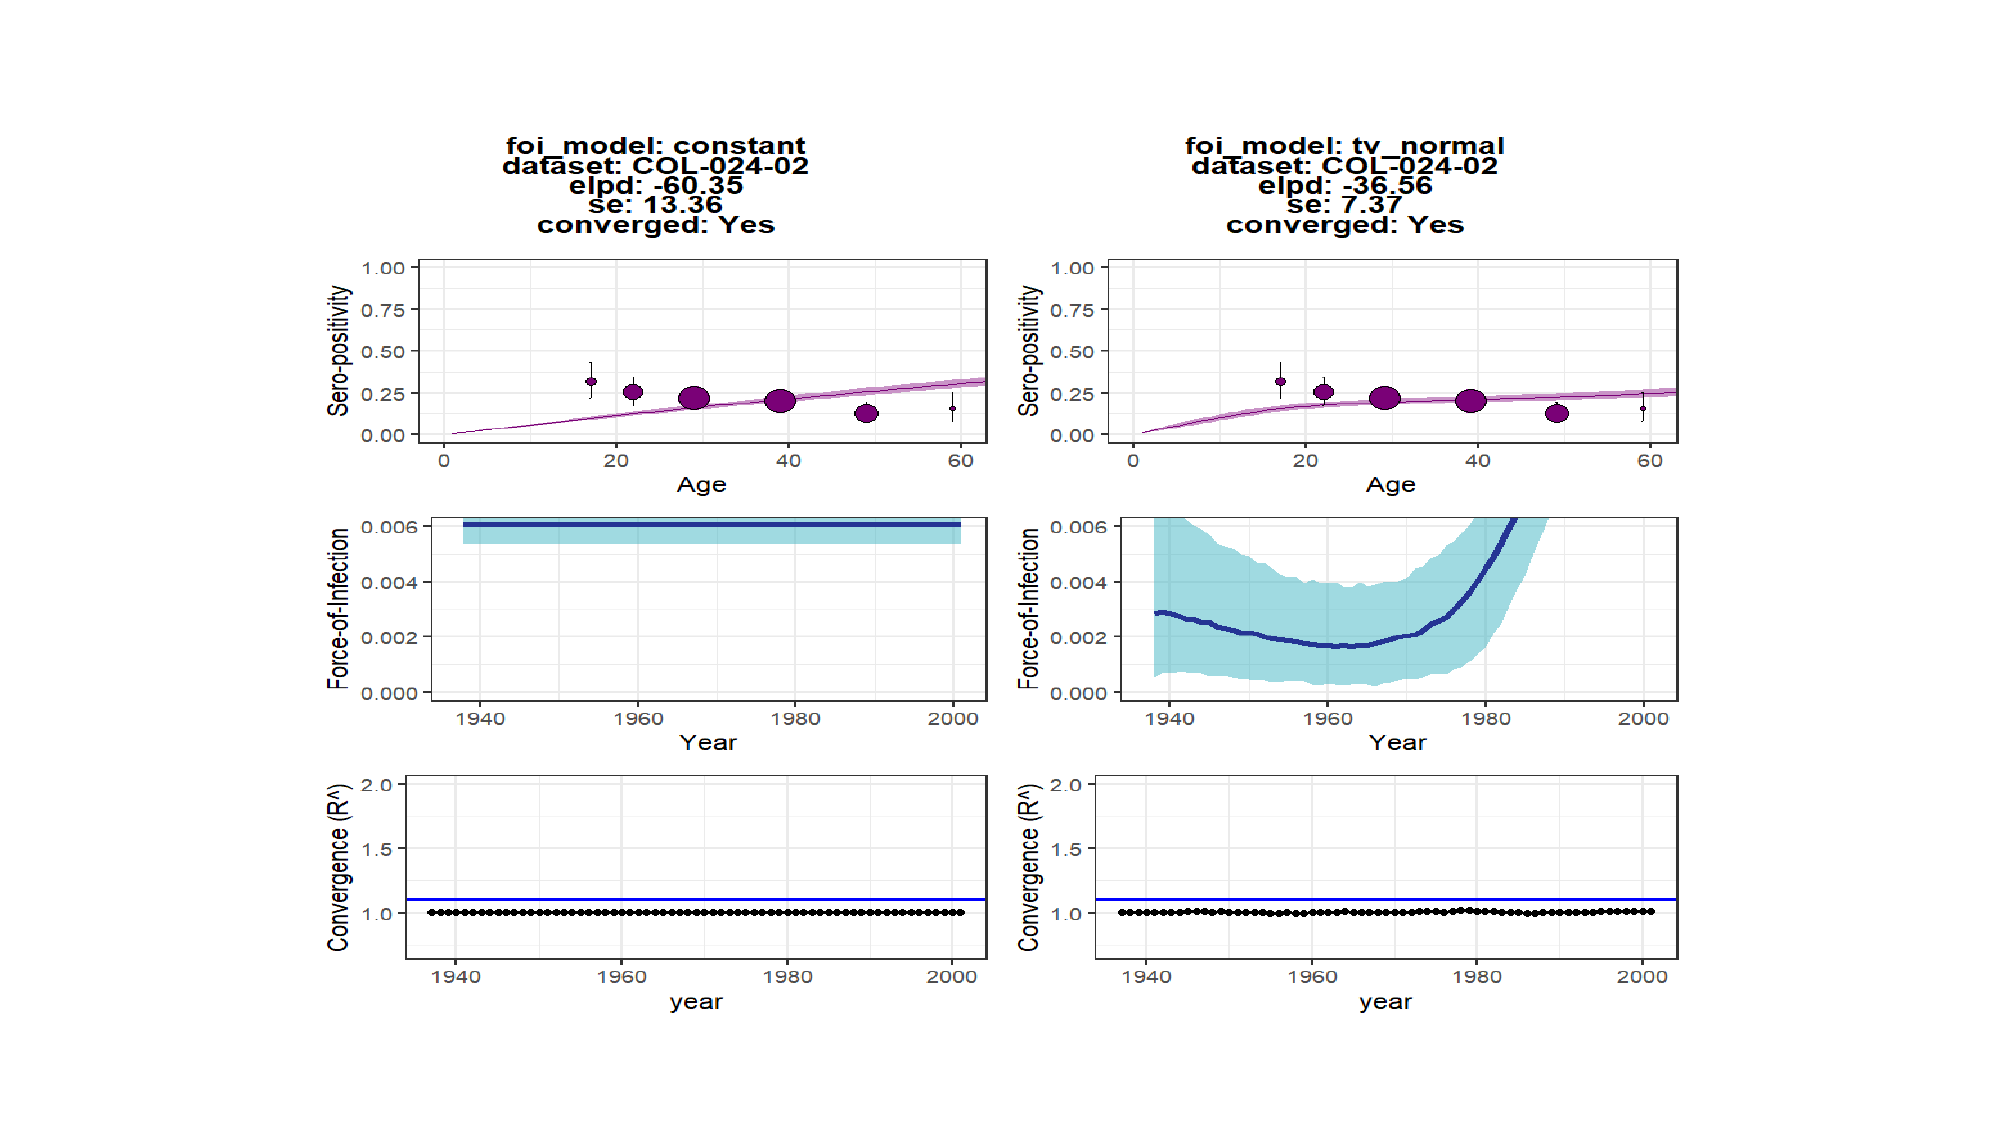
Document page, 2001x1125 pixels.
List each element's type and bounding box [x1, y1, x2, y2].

picture [312, 118, 1693, 1024]
